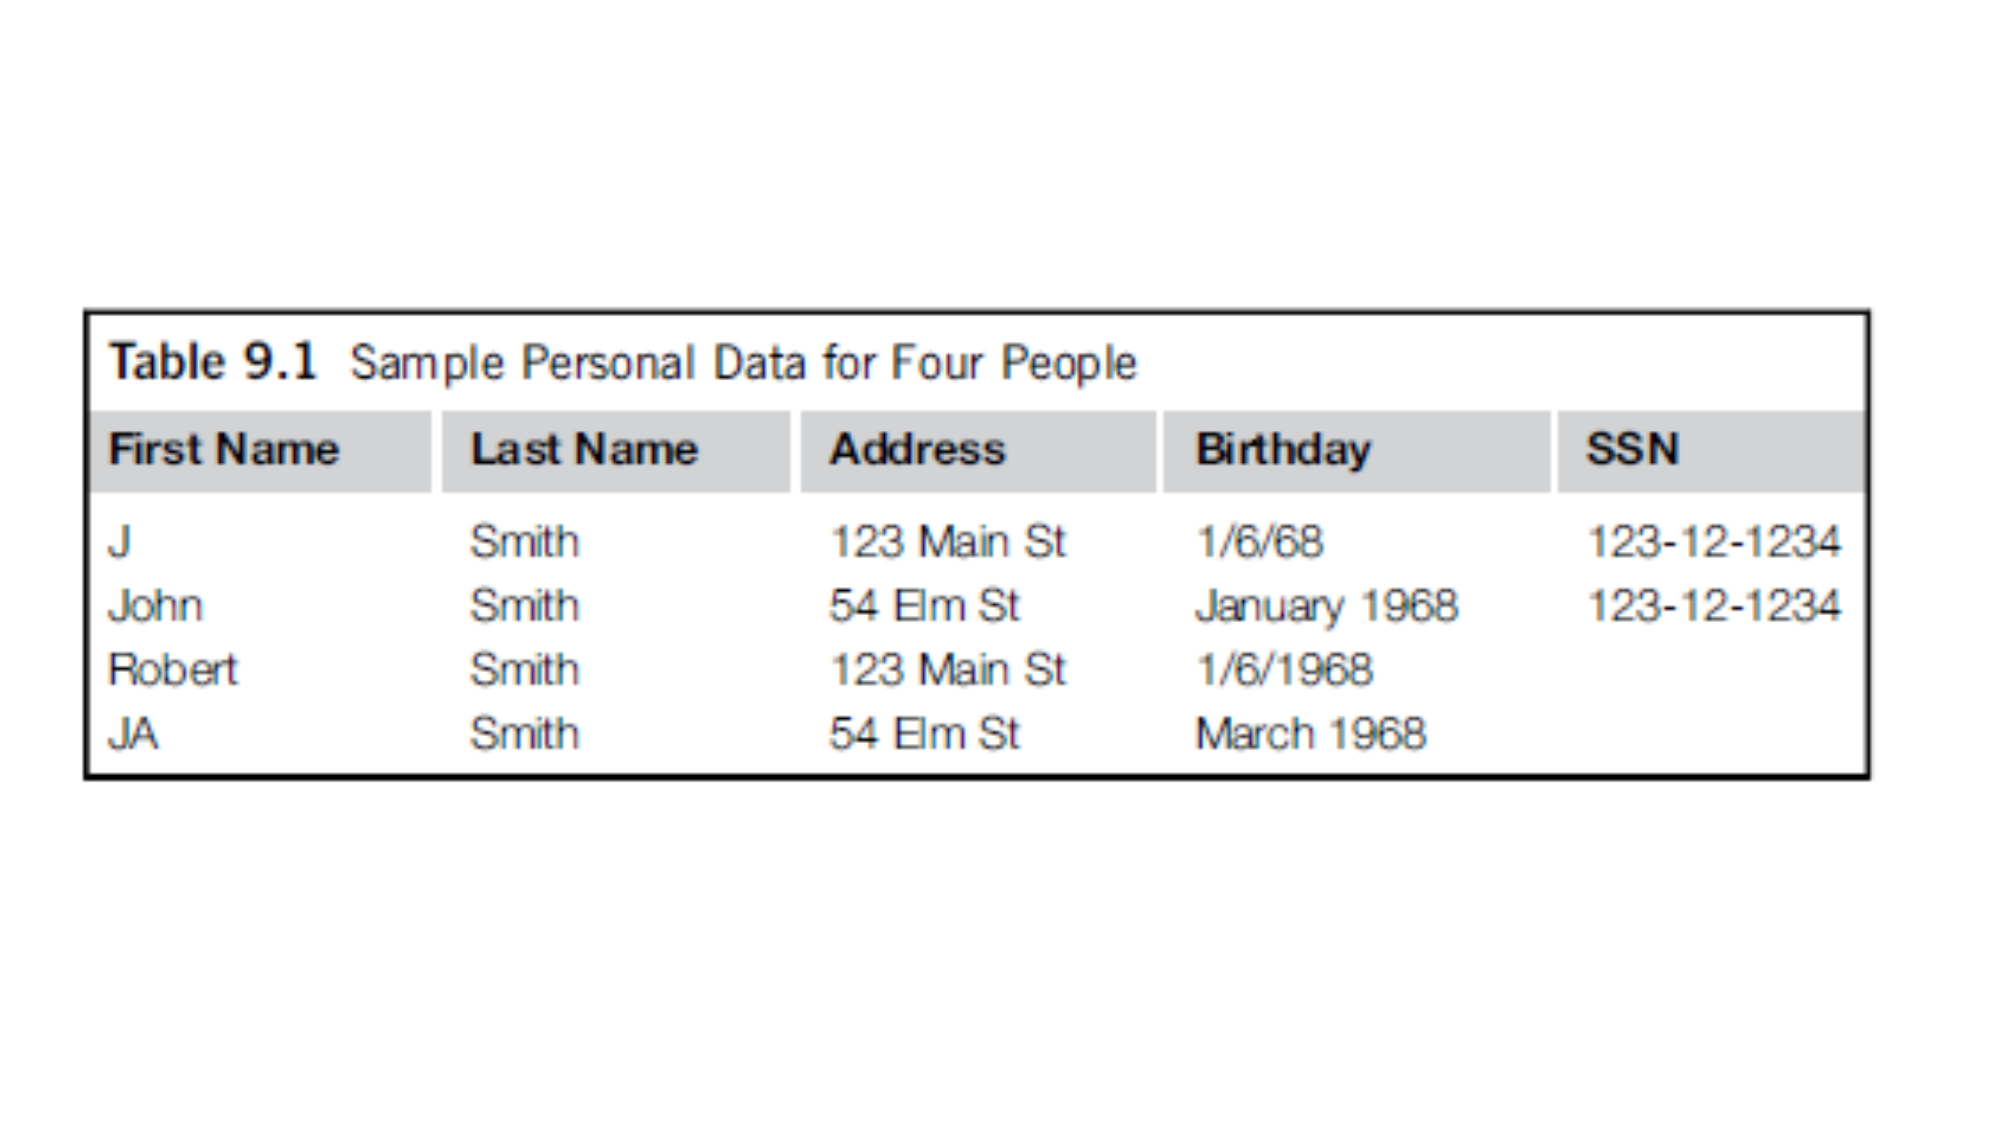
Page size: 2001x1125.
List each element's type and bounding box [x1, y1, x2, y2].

list [56, 277, 1911, 839]
